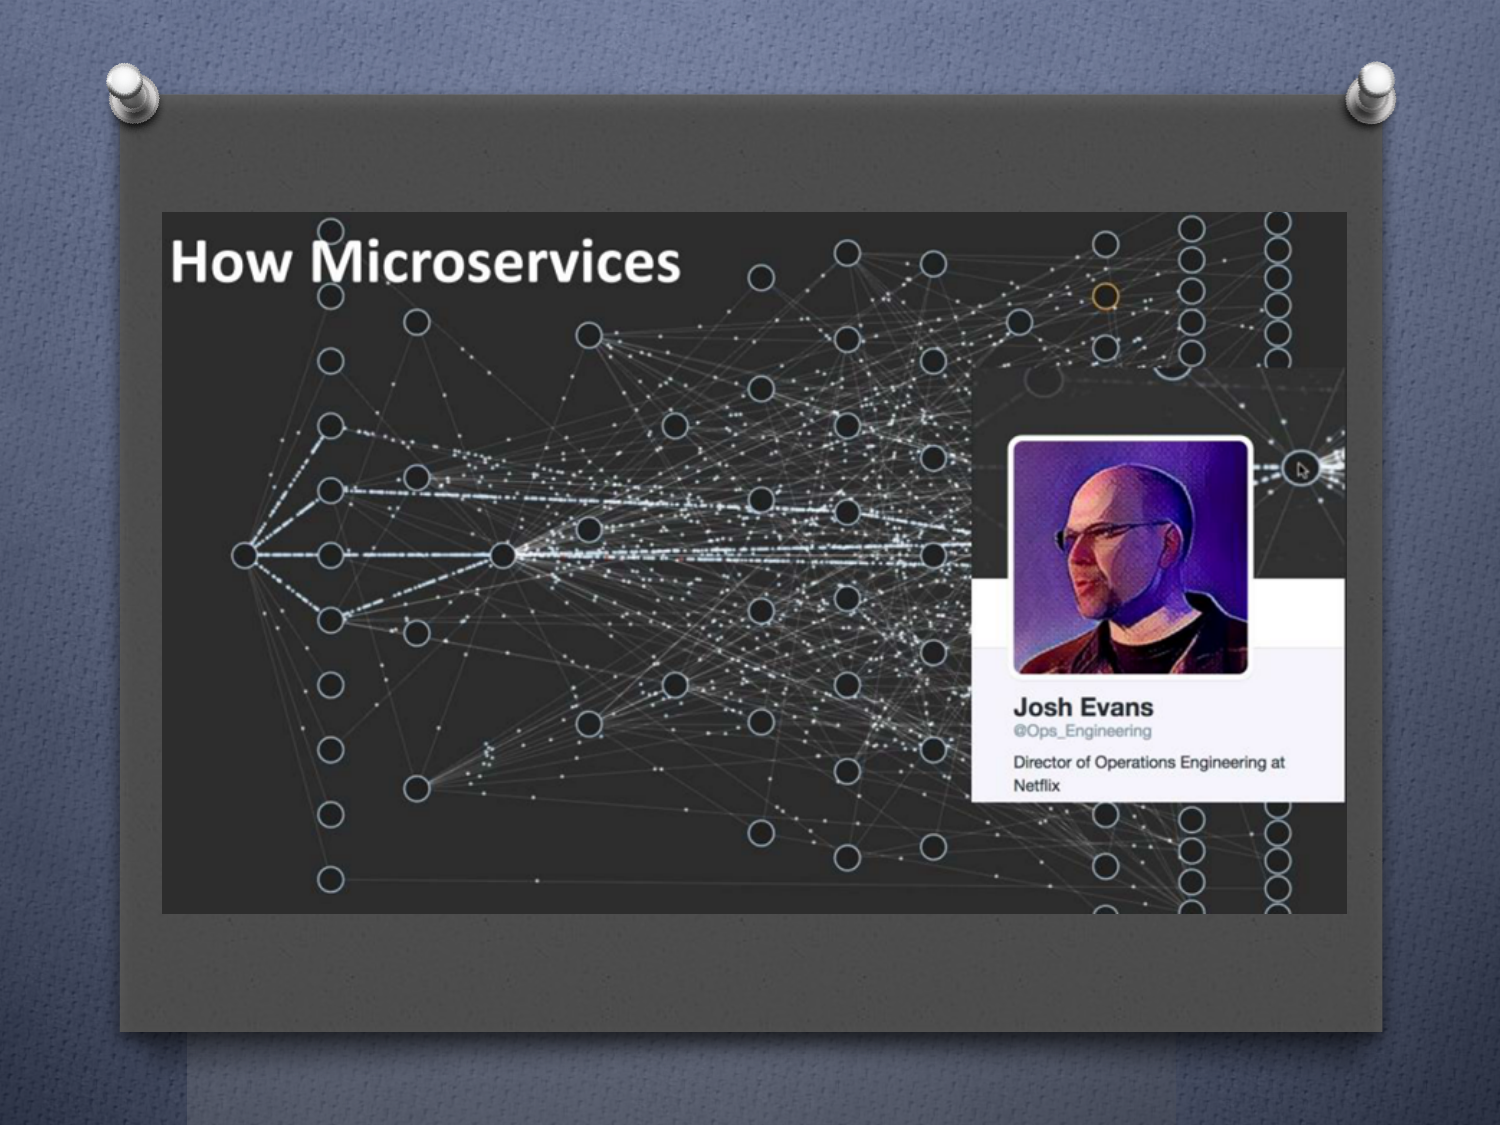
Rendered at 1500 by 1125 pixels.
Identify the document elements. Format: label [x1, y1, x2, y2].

picture [1317, 35, 1439, 156]
picture [162, 212, 1347, 914]
picture [75, 29, 198, 153]
